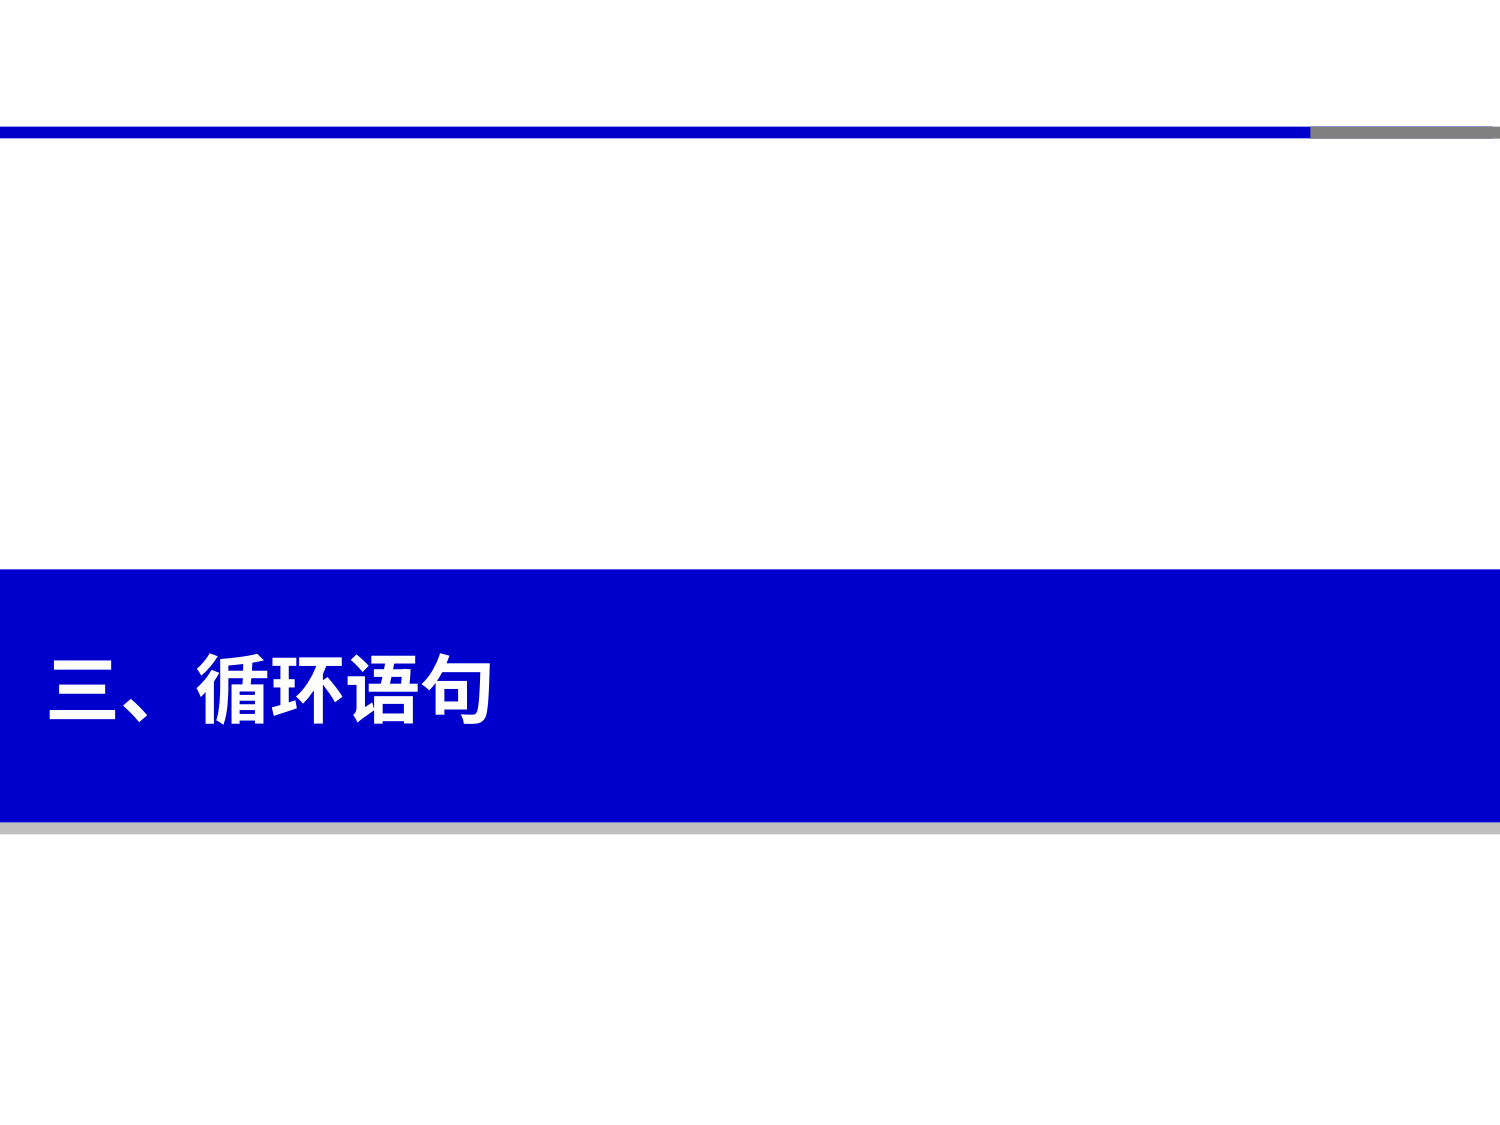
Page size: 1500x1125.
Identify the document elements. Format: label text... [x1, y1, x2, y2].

text_box [0, 569, 1500, 822]
text_box [0, 822, 1500, 835]
text_box 三、循环语句 [30, 634, 1467, 740]
